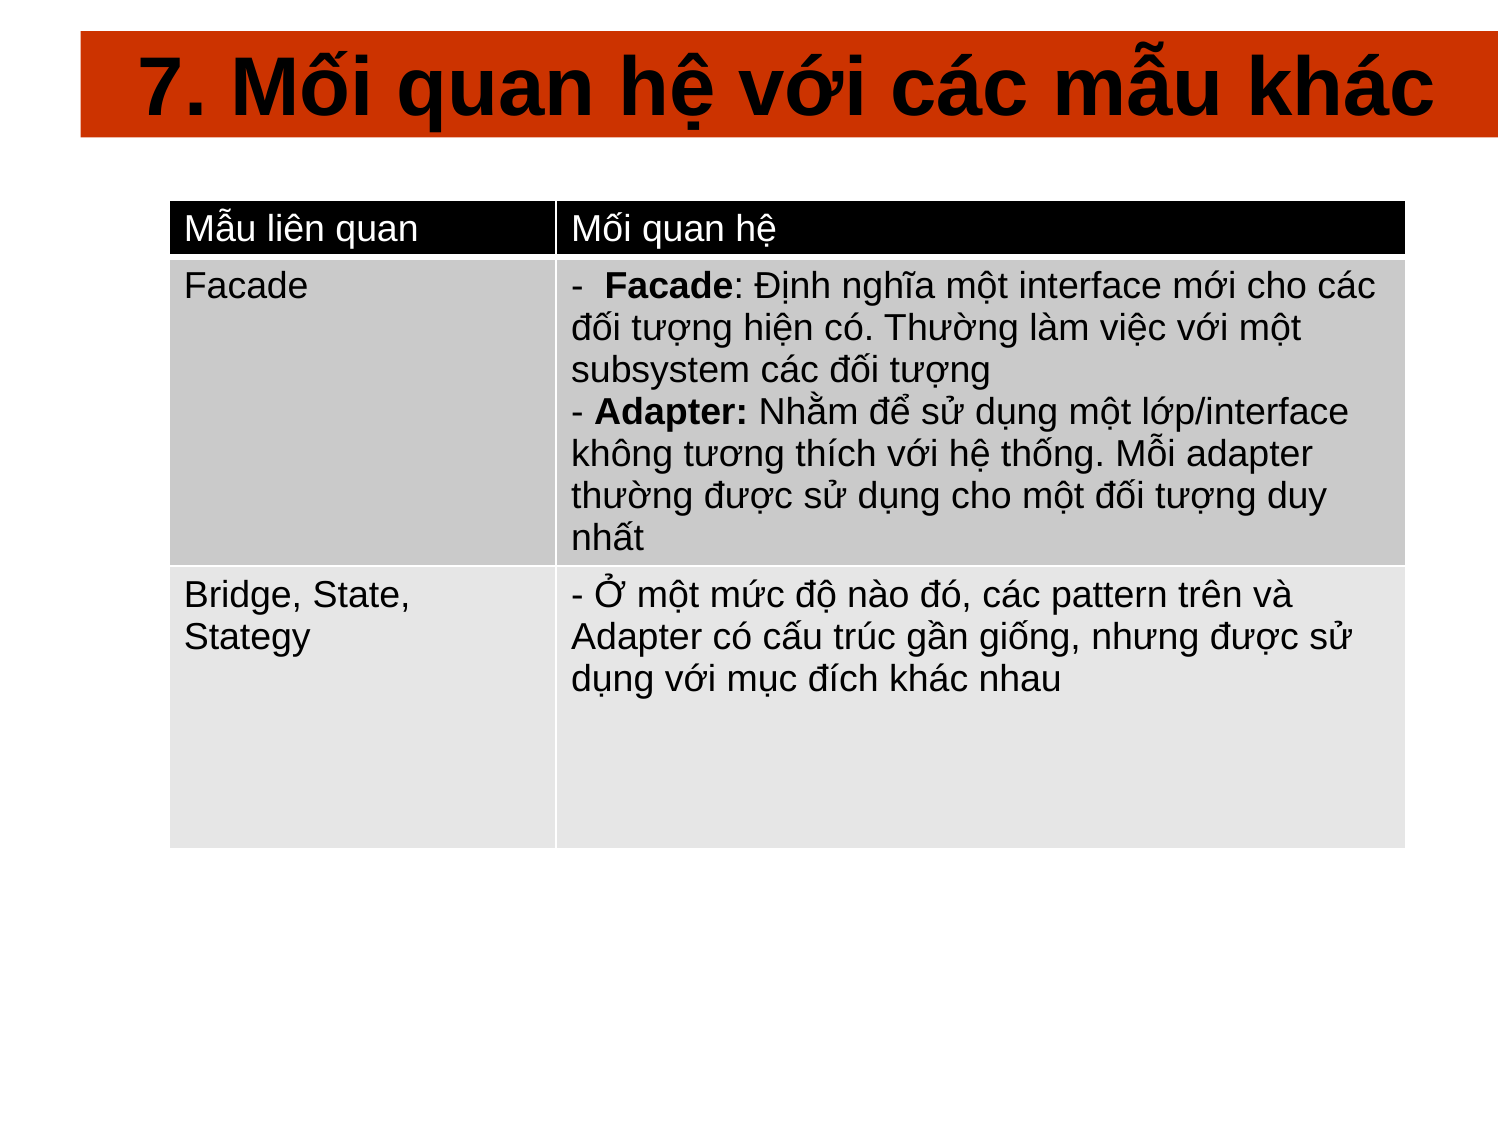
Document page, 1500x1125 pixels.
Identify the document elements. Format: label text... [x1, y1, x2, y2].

table_cell Bridge, State, Stategy [170, 567, 555, 848]
table_cell - Facade: Định nghĩa một interface mới cho các đối tượng hiện có. Thường làm việc với một subsystem các đối tượng - Adapter: Nhằm để sử dụng một lớp/interface không tương thích với hệ thống. Mỗi adapter thường được sử dụng cho một đối tượng duy nhất [557, 260, 1405, 565]
table_cell - Ở một mức độ nào đó, các pattern trên và Adapter có cấu trúc gần giống, nhưng được sử dụng với mục đích khác nhau [557, 567, 1405, 848]
table_header Mẫu liên quan [170, 201, 555, 254]
title 7. Mối quan hệ với các mẫu khác [75, 24, 1500, 138]
table_cell Facade [170, 260, 555, 565]
table_header Mối quan hệ [557, 201, 1405, 254]
